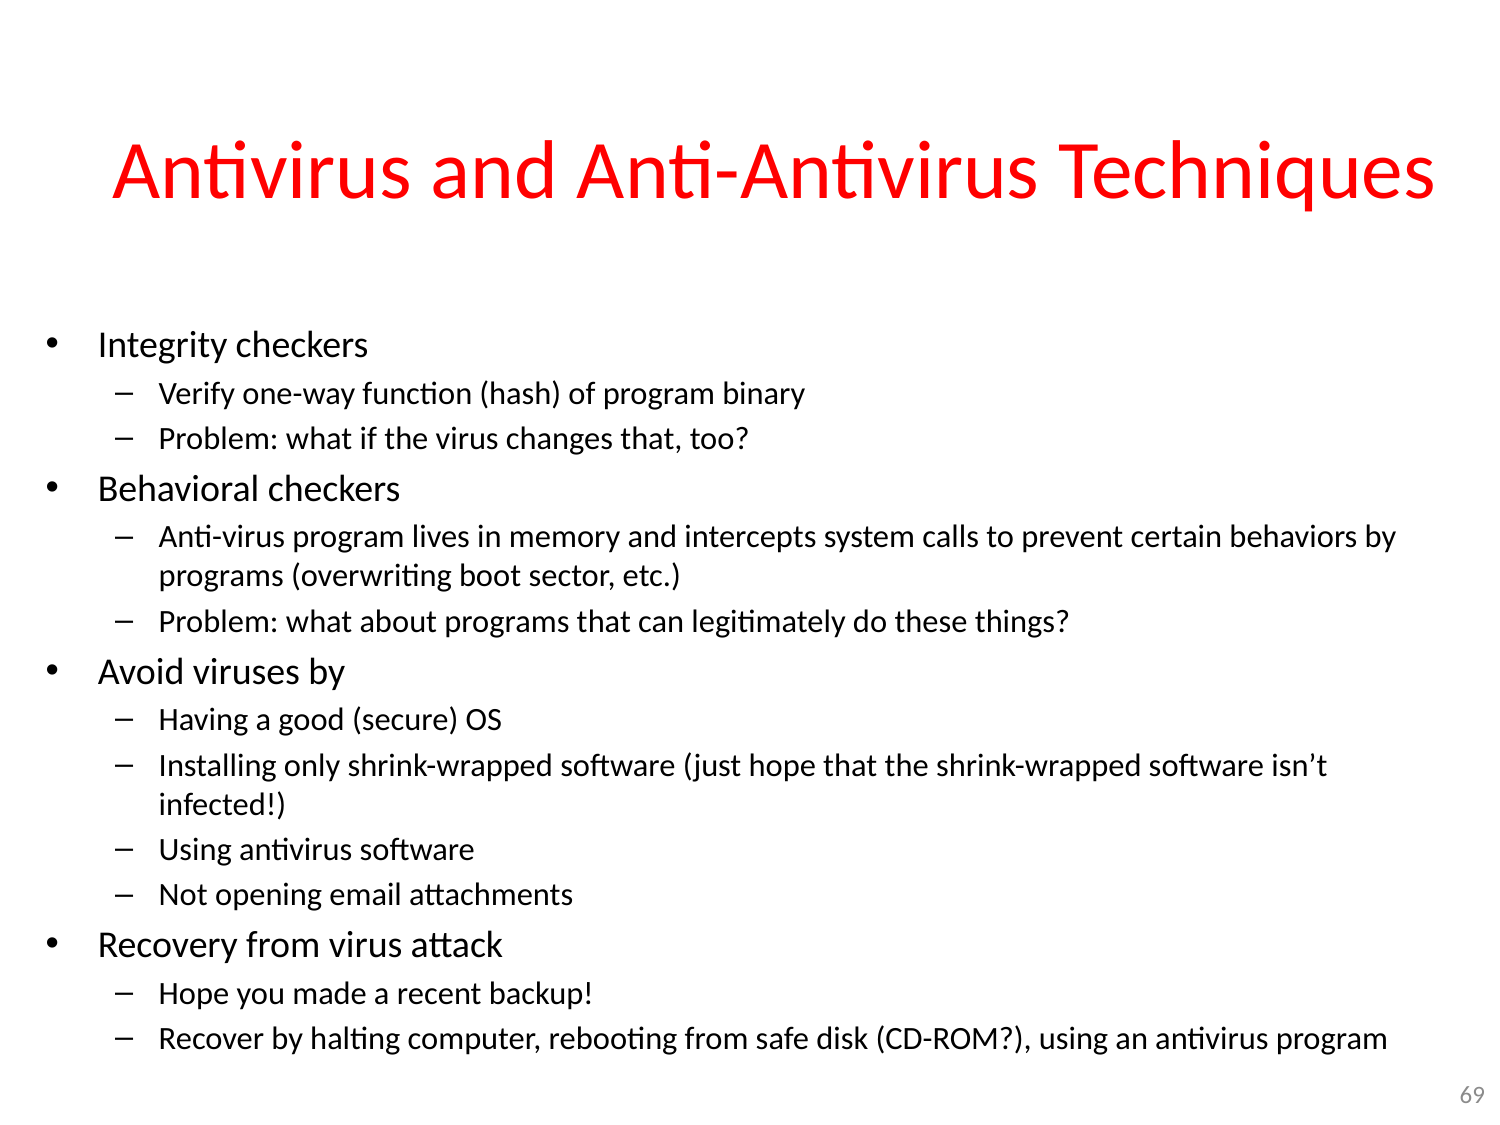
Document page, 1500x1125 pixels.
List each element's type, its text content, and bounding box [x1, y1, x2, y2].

list Integrity checkers Verify one-way function (hash) of program binary Problem: what if the virus changes that, too? Behavioral checkers Anti-virus program lives in memory and intercepts system calls to prevent certain behaviors by programs (overwriting boot sector, etc.) Problem: what about programs that can legitimately do these things? Avoid viruses by Having a good (secure) OS Installing only shrink-wrapped software (just hope that the shrink-wrapped software isn’t infected!) Using antivirus software Not opening email attachments Recovery from virus attack Hope you made a recent backup! Recover by halting computer, rebooting from safe disk (CD-ROM?), using an antivirus program [30, 312, 1475, 1075]
slide_number 69 [1410, 1062, 1500, 1125]
title Antivirus and Anti-Antivirus Techniques [50, 96, 1500, 235]
